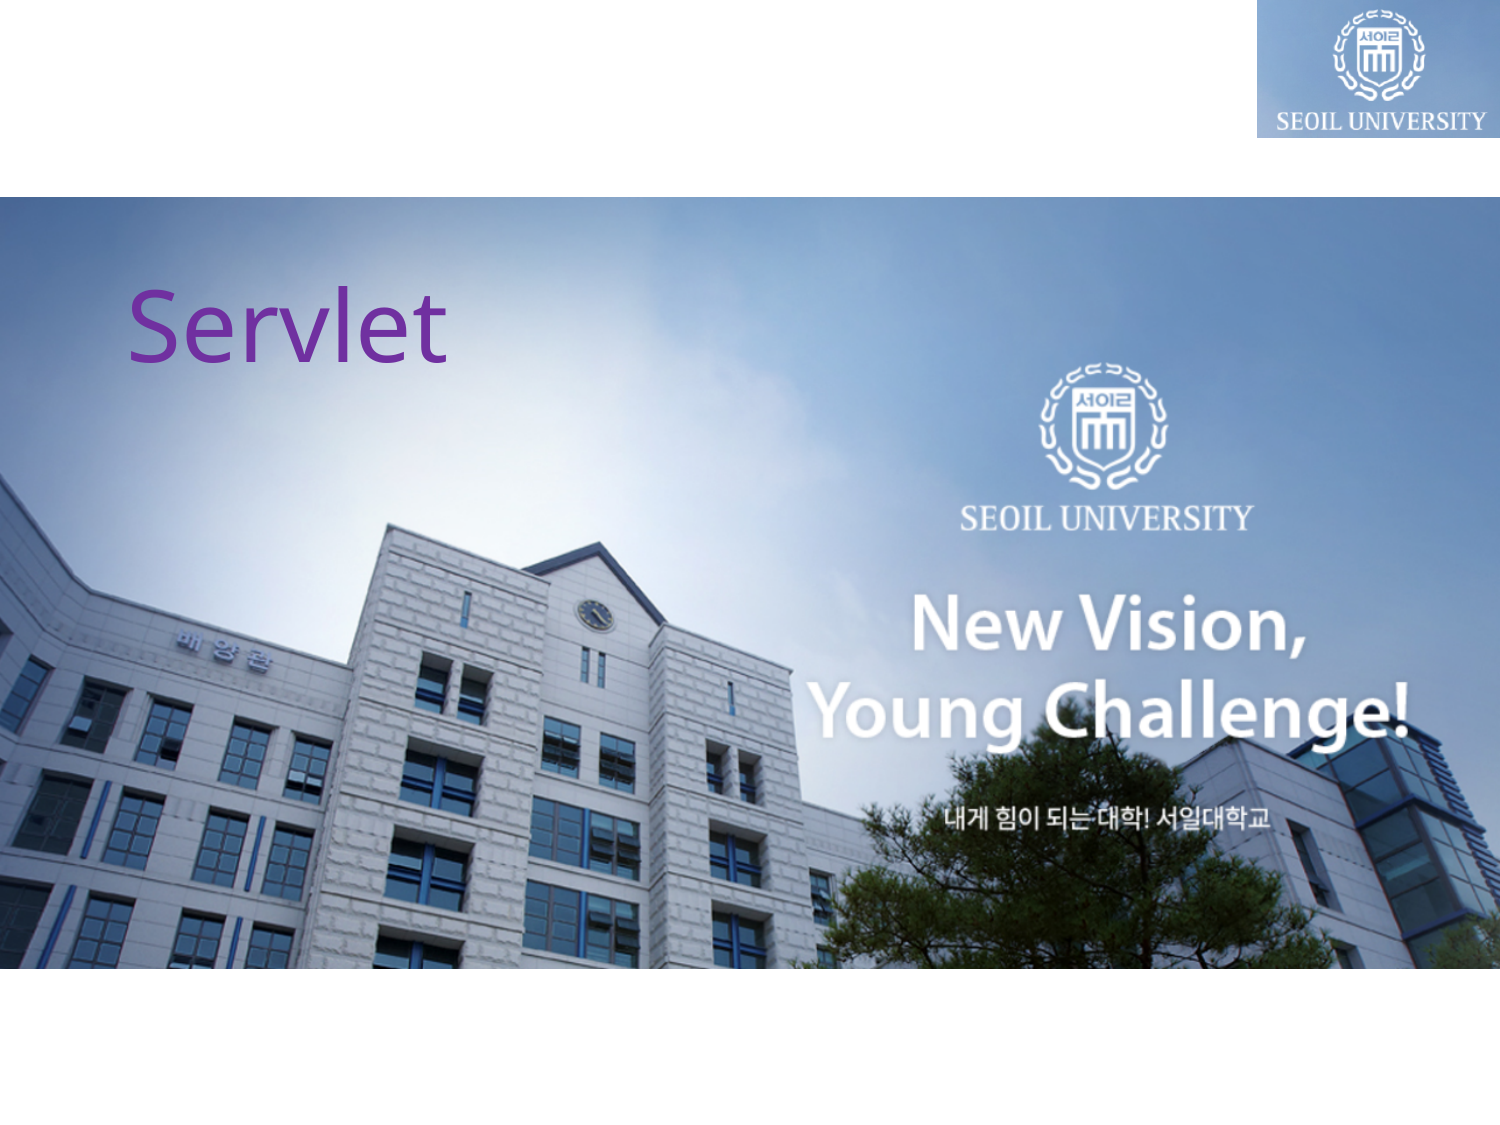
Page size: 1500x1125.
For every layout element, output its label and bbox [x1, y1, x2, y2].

picture [1257, 0, 1500, 138]
picture [0, 196, 1500, 969]
